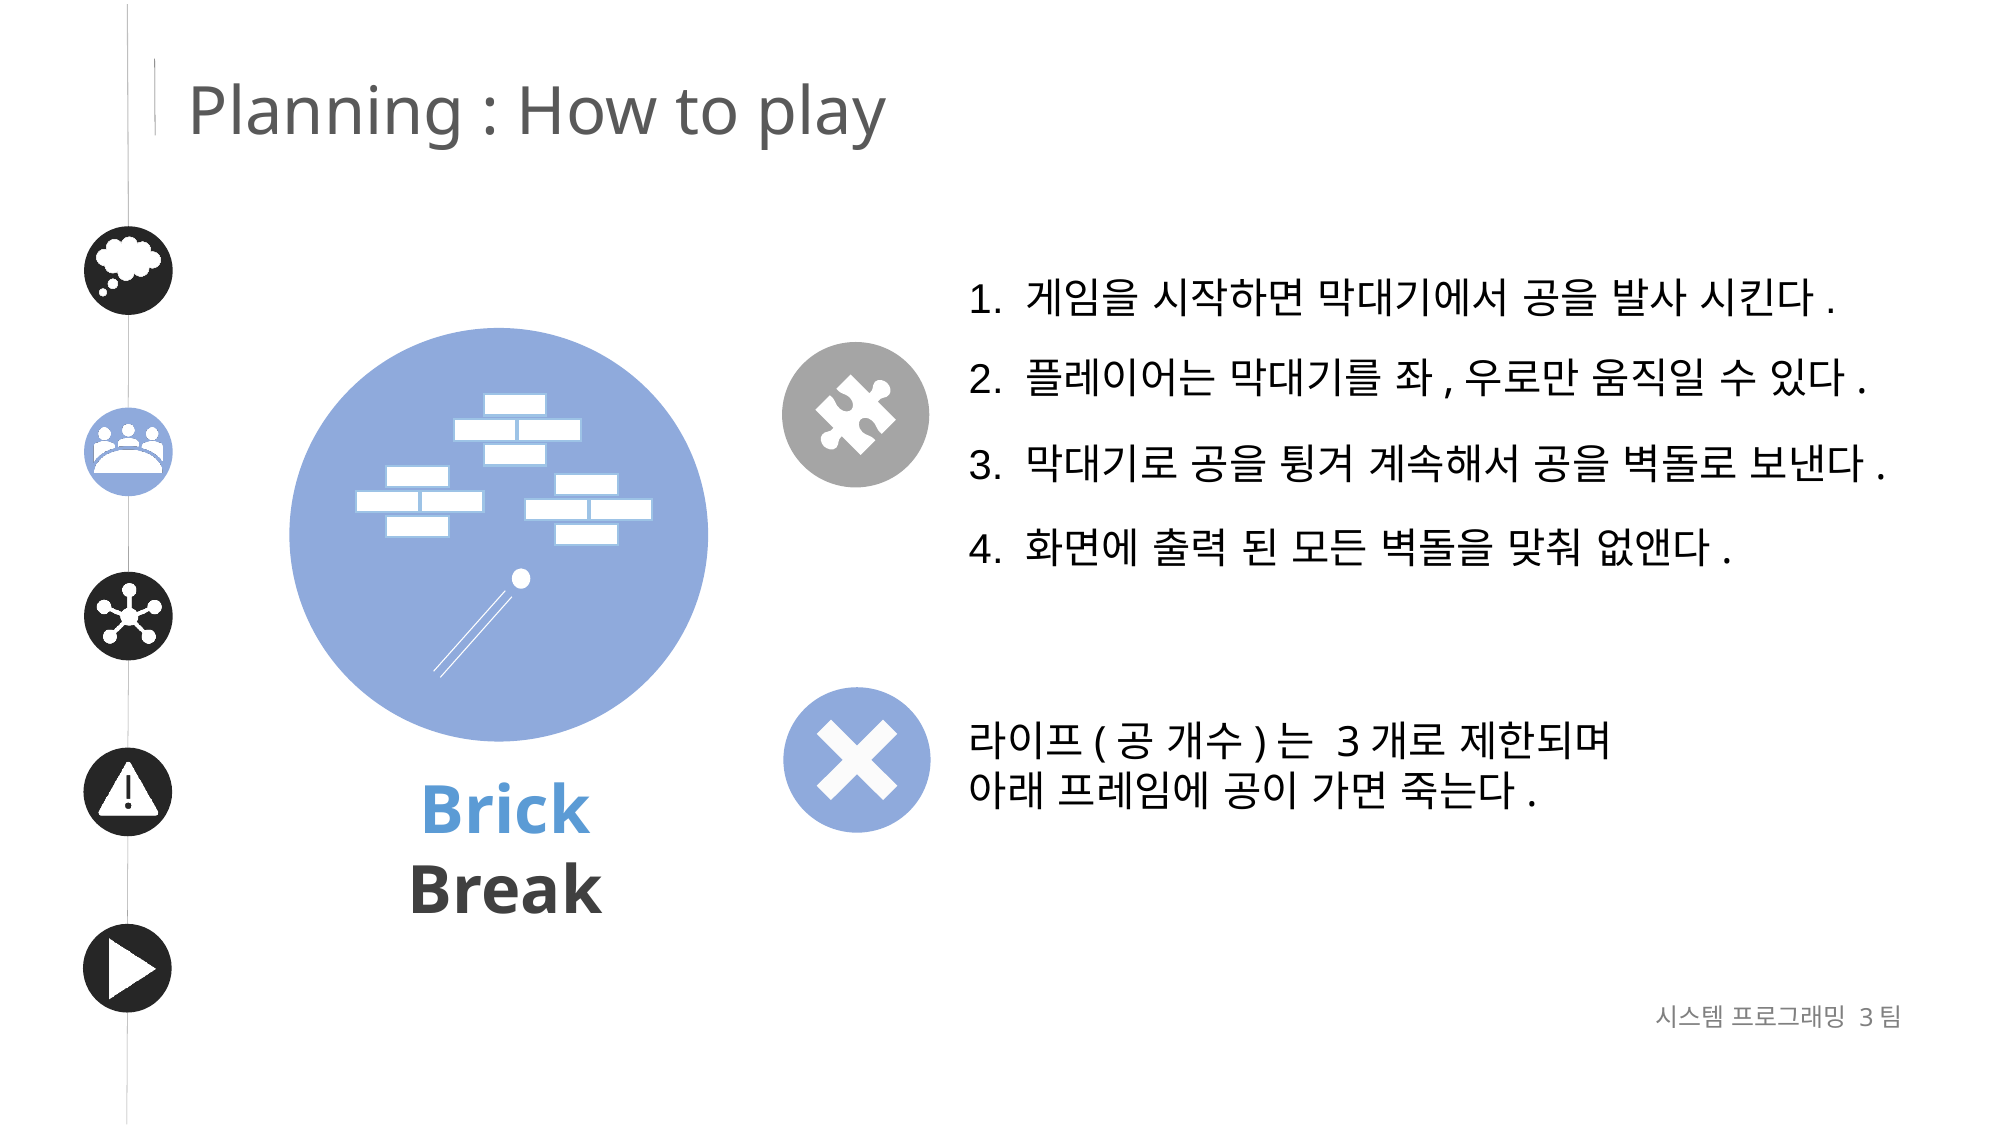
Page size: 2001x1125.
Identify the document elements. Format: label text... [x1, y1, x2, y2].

text_box [385, 515, 450, 538]
text_box [483, 443, 547, 467]
text_box 4. 화면에 출력 된 모든 벽돌을 맞춰 없앤다. [953, 514, 1927, 580]
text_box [84, 407, 173, 497]
text_box [453, 418, 517, 442]
text_box 시스템 프로그래밍 3팀 [912, 979, 1918, 1040]
text_box [781, 340, 931, 489]
text_box 라이프(공 개수)는 3개로 제한되며 아래 프레임에 공이 가면 죽는다. [953, 707, 1927, 823]
text_box 1. 게임을 시작하면 막대기에서 공을 발사 시킨다. [953, 264, 1927, 330]
text_box [288, 326, 710, 743]
text_box [815, 718, 899, 802]
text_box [440, 596, 512, 678]
text_box [589, 498, 653, 521]
text_box [524, 498, 589, 521]
text_box [554, 523, 619, 546]
text_box [510, 567, 532, 590]
text_box [420, 490, 485, 513]
text_box [813, 373, 898, 457]
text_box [84, 226, 173, 315]
text_box Brick Break [308, 759, 703, 935]
text_box [483, 393, 547, 417]
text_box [433, 590, 506, 672]
text_box [385, 465, 450, 488]
text_box Planning : How to play [187, 11, 1252, 204]
text_box 2. 플레이어는 막대기를 좌,우로만 움직일 수 있다. [953, 344, 1927, 409]
text_box [355, 490, 420, 513]
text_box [84, 571, 173, 661]
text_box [83, 747, 173, 837]
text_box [82, 923, 172, 1013]
text_box [782, 686, 932, 834]
text_box [554, 473, 619, 496]
text_box [517, 418, 582, 442]
text_box 3. 막대기로 공을 튕겨 계속해서 공을 벽돌로 보낸다. [953, 430, 1991, 495]
